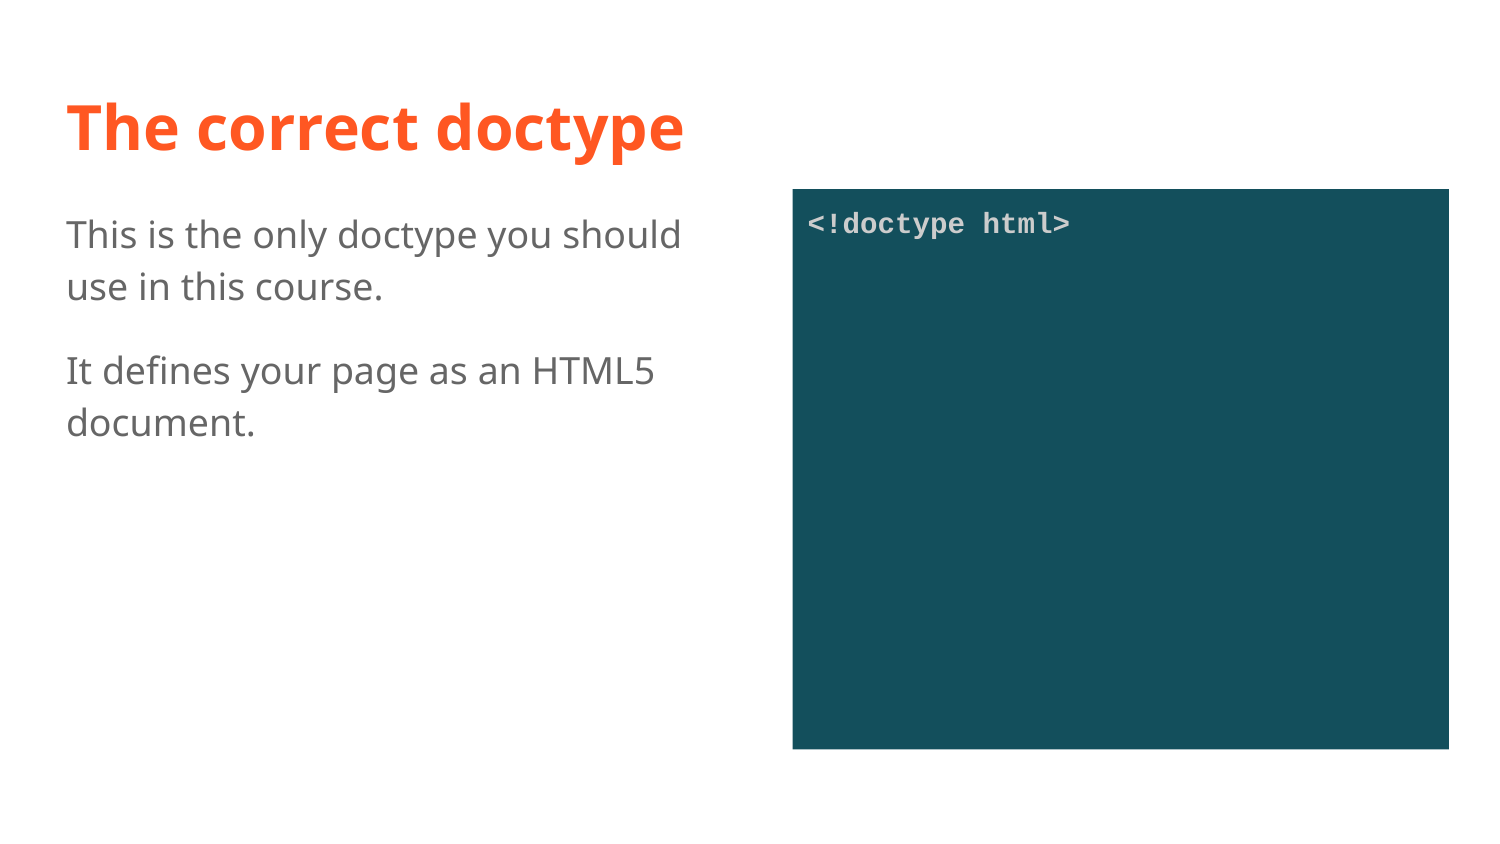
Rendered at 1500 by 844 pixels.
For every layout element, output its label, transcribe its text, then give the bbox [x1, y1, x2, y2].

title The correct doctype [51, 72, 1449, 167]
list <!doctype html> [792, 189, 1449, 750]
list This is the only doctype you should use in this course. It defines your page as an HTML5 document. [51, 189, 708, 750]
